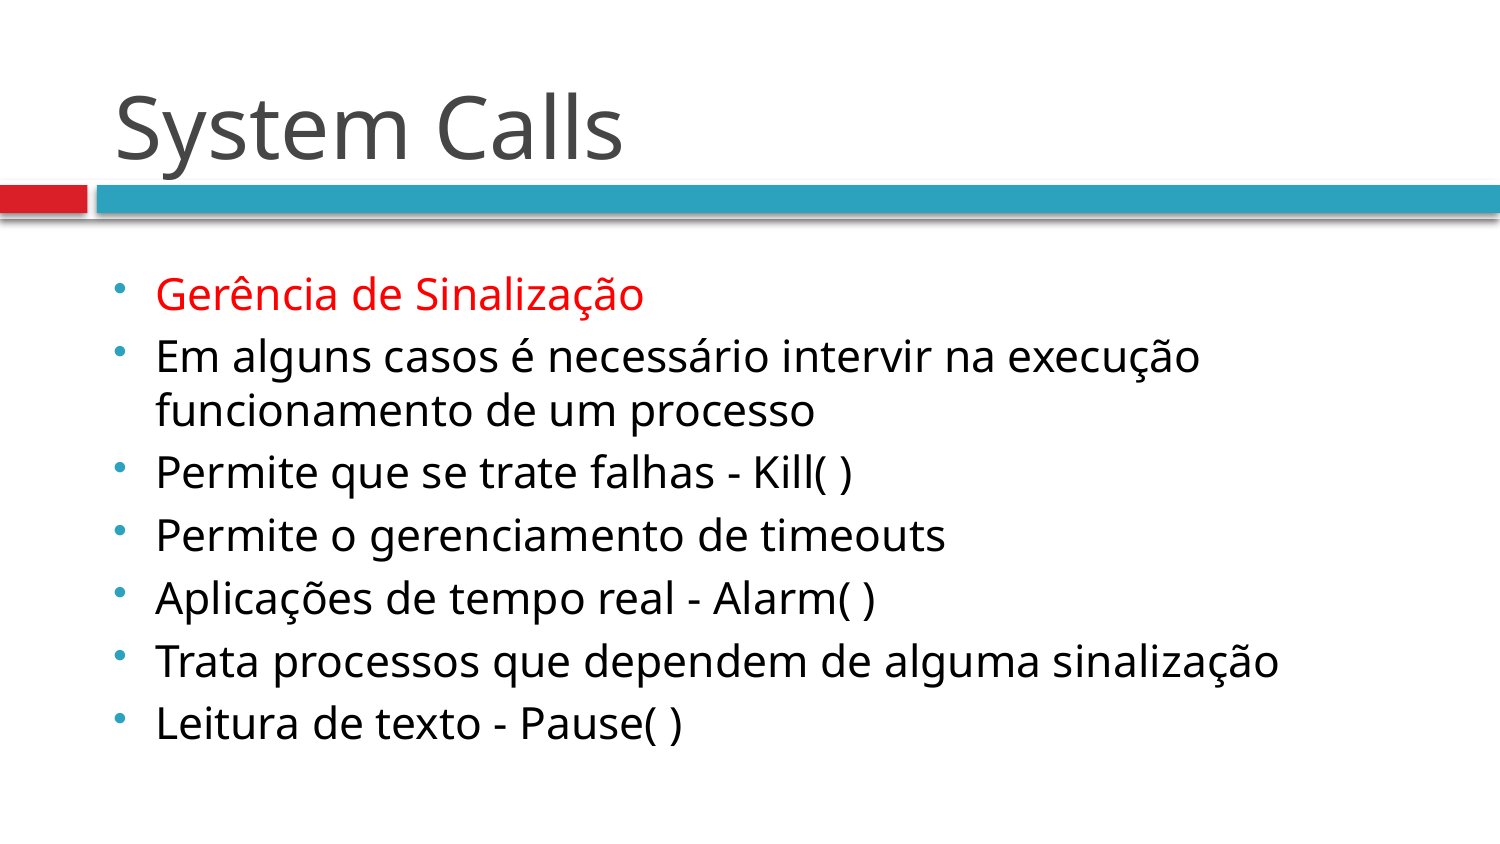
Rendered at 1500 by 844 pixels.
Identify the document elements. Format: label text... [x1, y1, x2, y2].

list Gerência de Sinalização Em alguns casos é necessário intervir na execução funcionamento de um processo Permite que se trate falhas - Kill( ) Permite o gerenciamento de timeouts Aplicações de tempo real - Alarm( ) Trata processos que dependem de alguma sinalização Leitura de texto - Pause( ) [100, 244, 1306, 770]
title System Calls [99, 19, 1438, 185]
